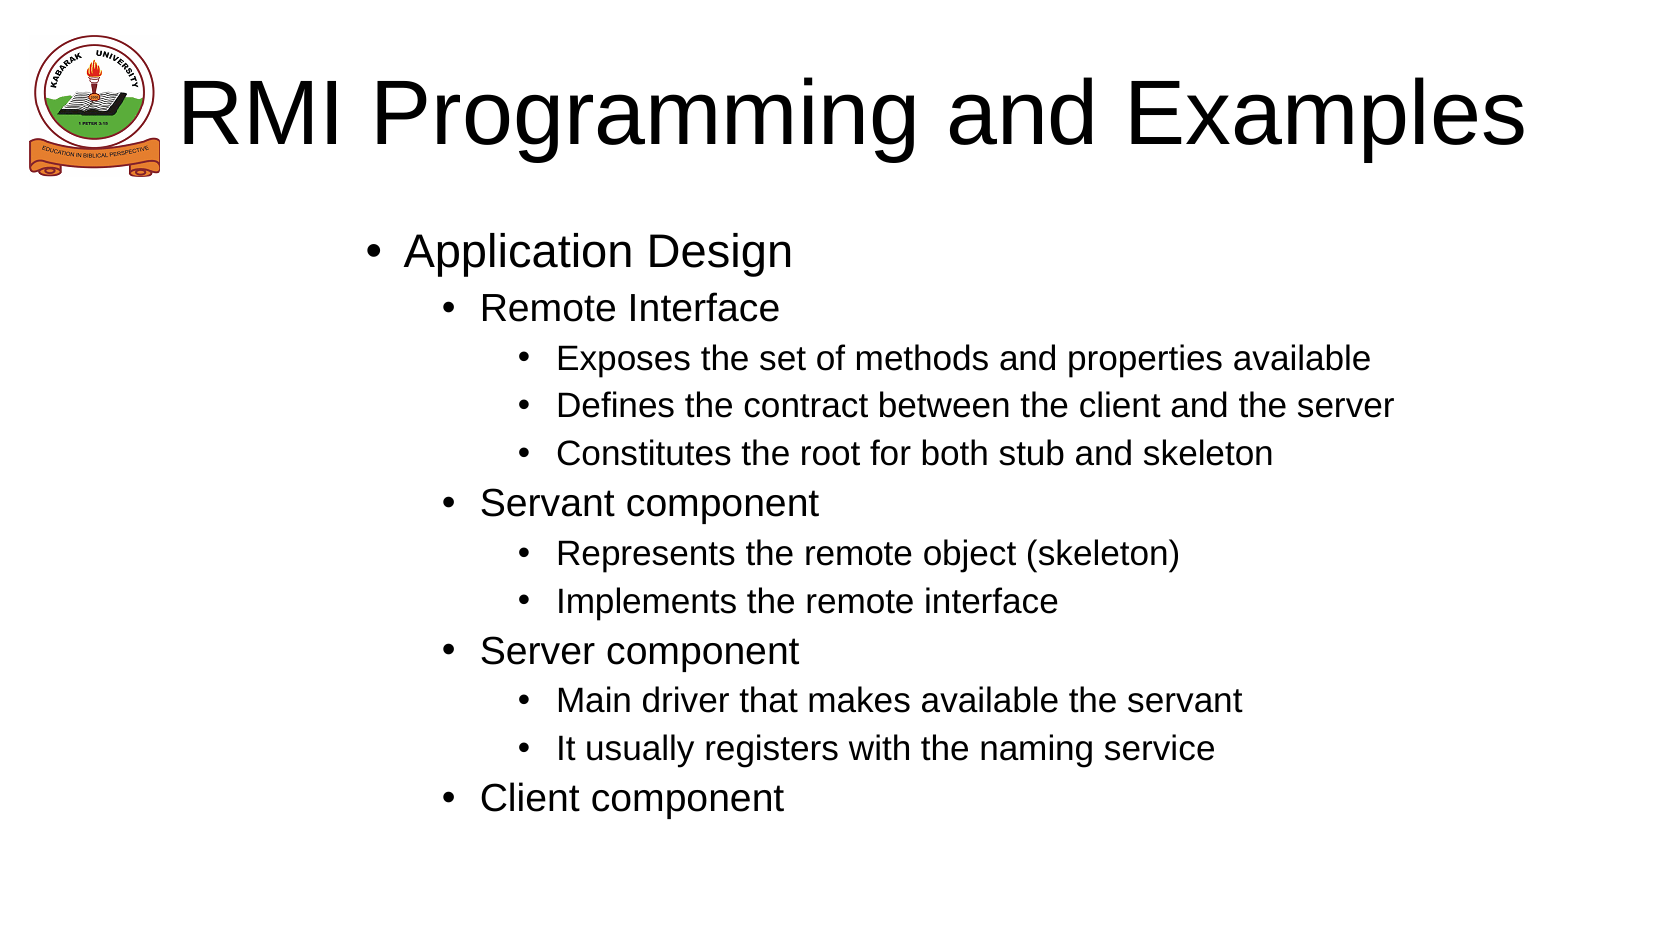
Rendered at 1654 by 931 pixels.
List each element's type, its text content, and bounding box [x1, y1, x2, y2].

list Application Design Remote Interface Exposes the set of methods and properties available Defines the contract between the client and the server Constitutes the root for both stub and skeleton Servant component Represents the remote object (skeleton) Implements the remote interface Server component Main driver that makes available the servant It usually registers with the naming service Client component [289, 227, 1416, 832]
picture [29, 35, 160, 177]
title RMI Programming and Examples [177, 37, 1571, 193]
